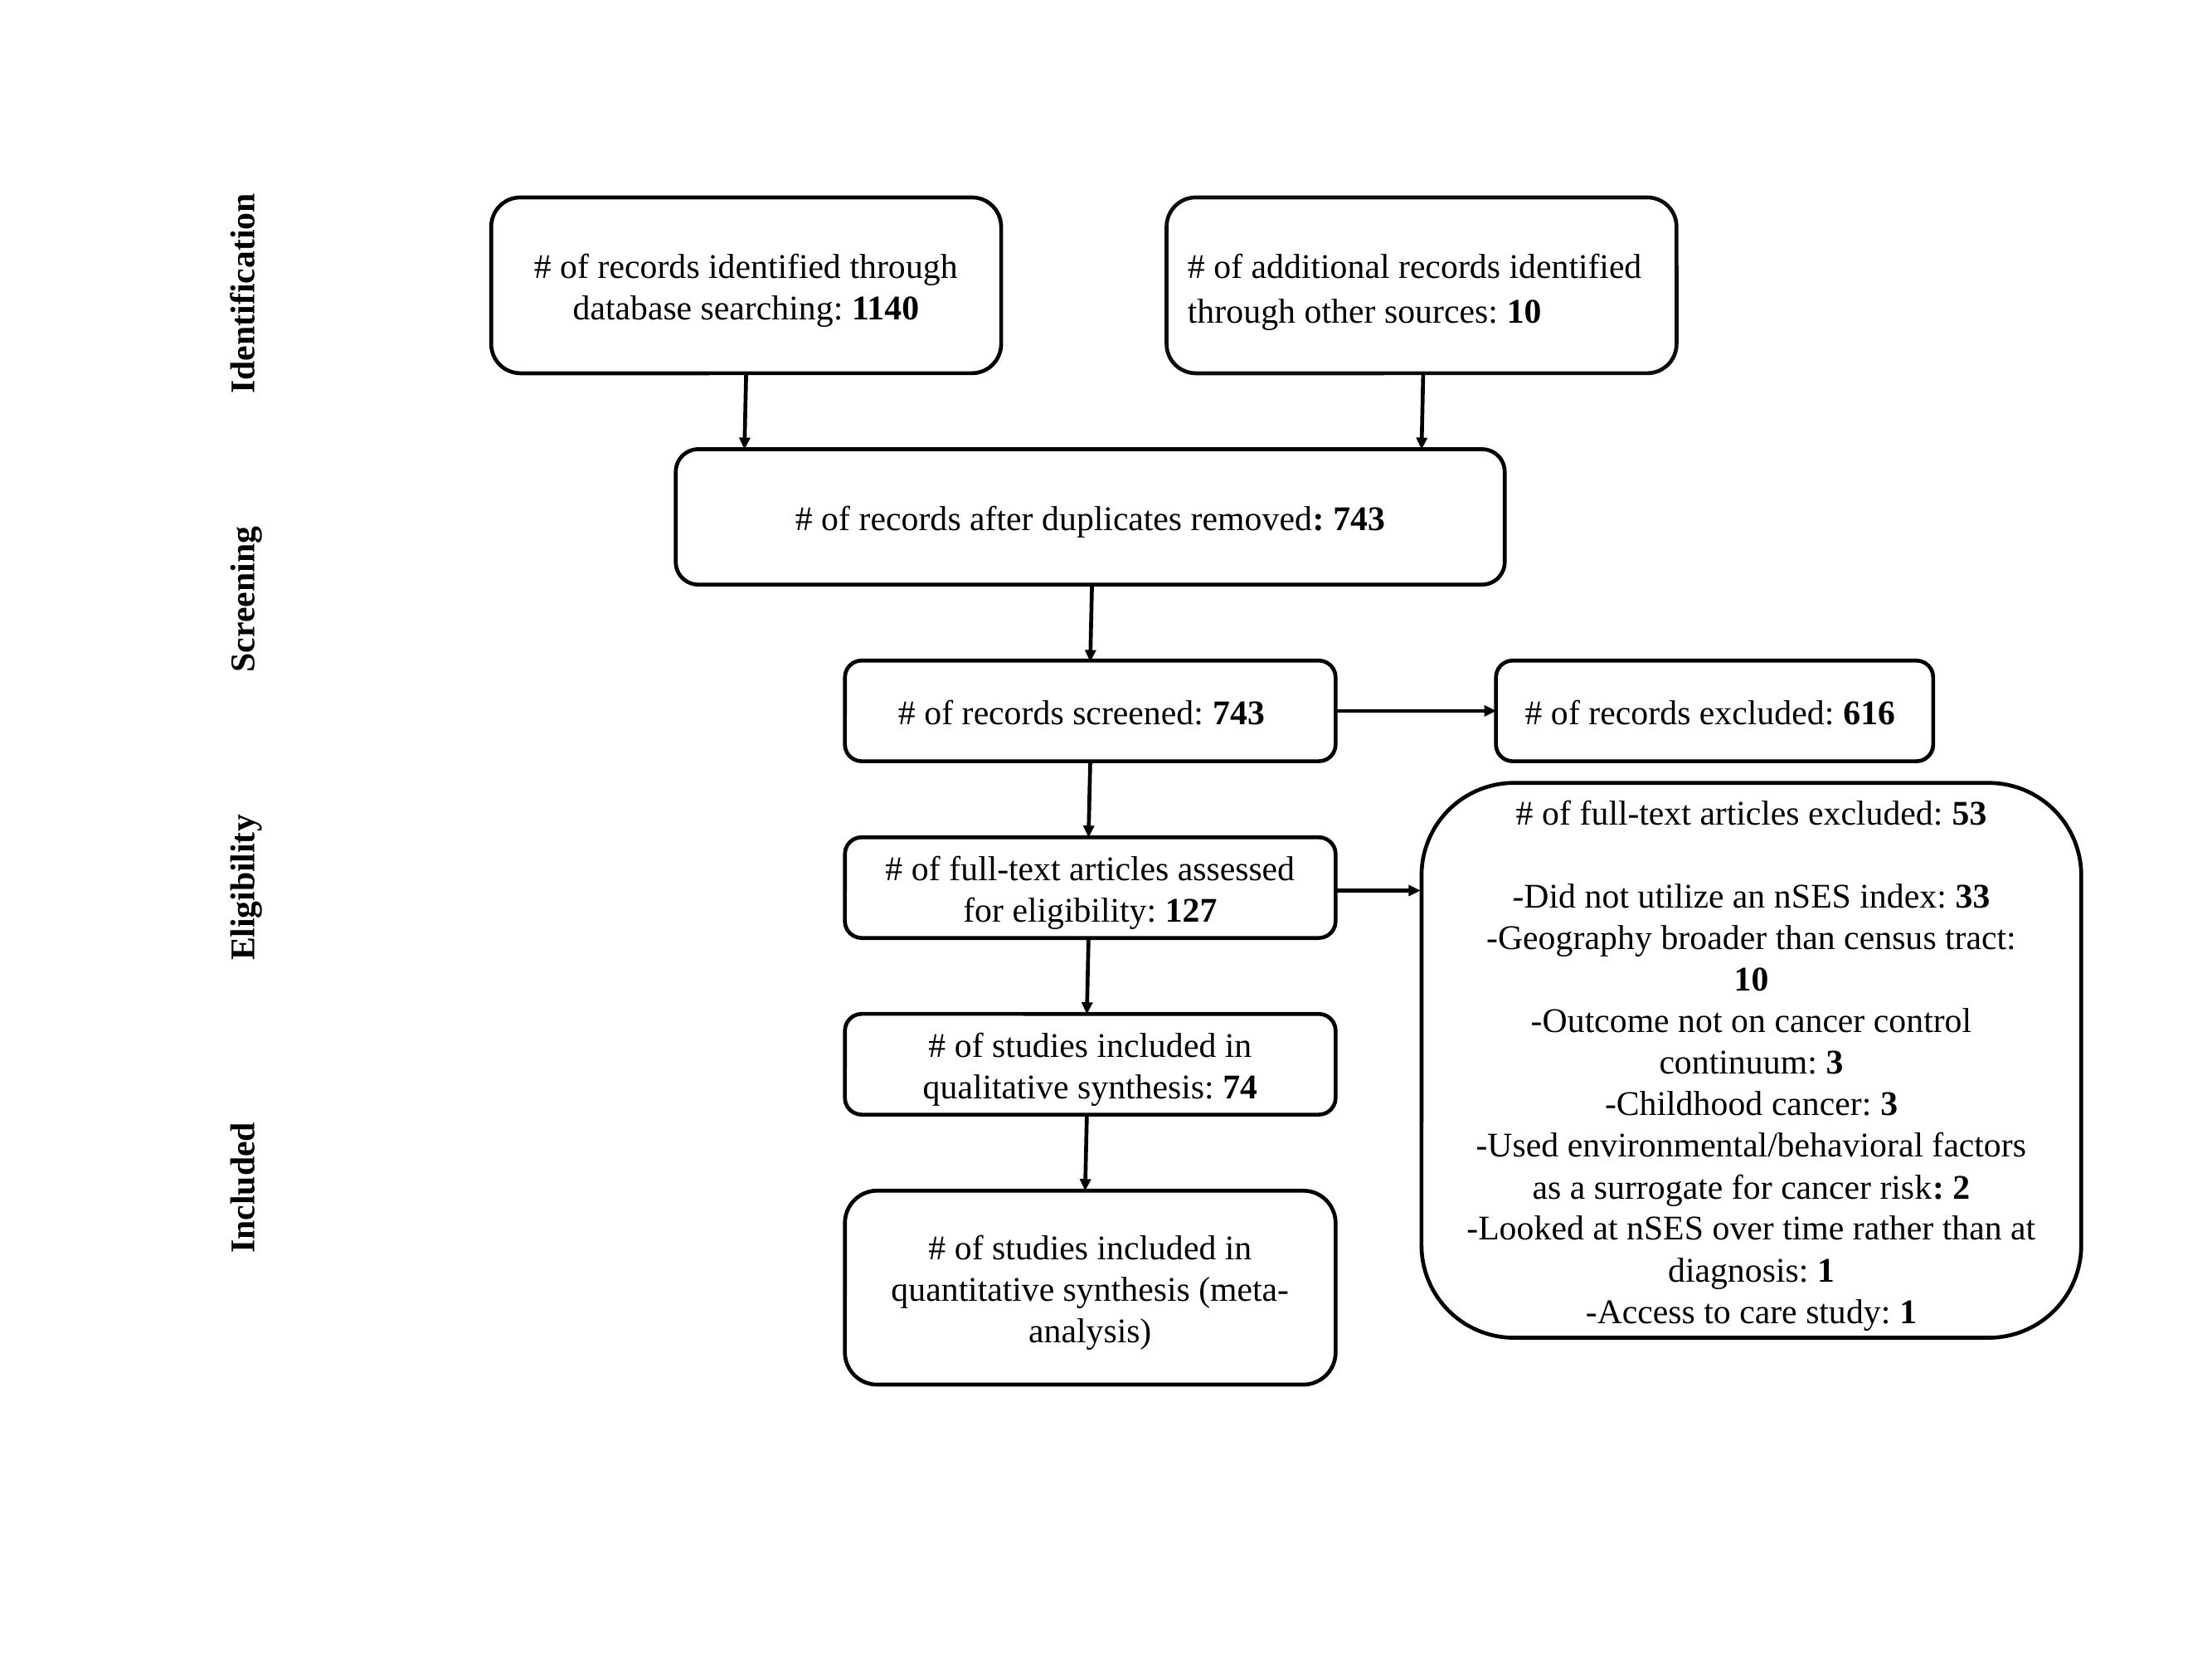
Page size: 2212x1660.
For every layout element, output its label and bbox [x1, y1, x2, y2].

text_box [213, 143, 2082, 1385]
